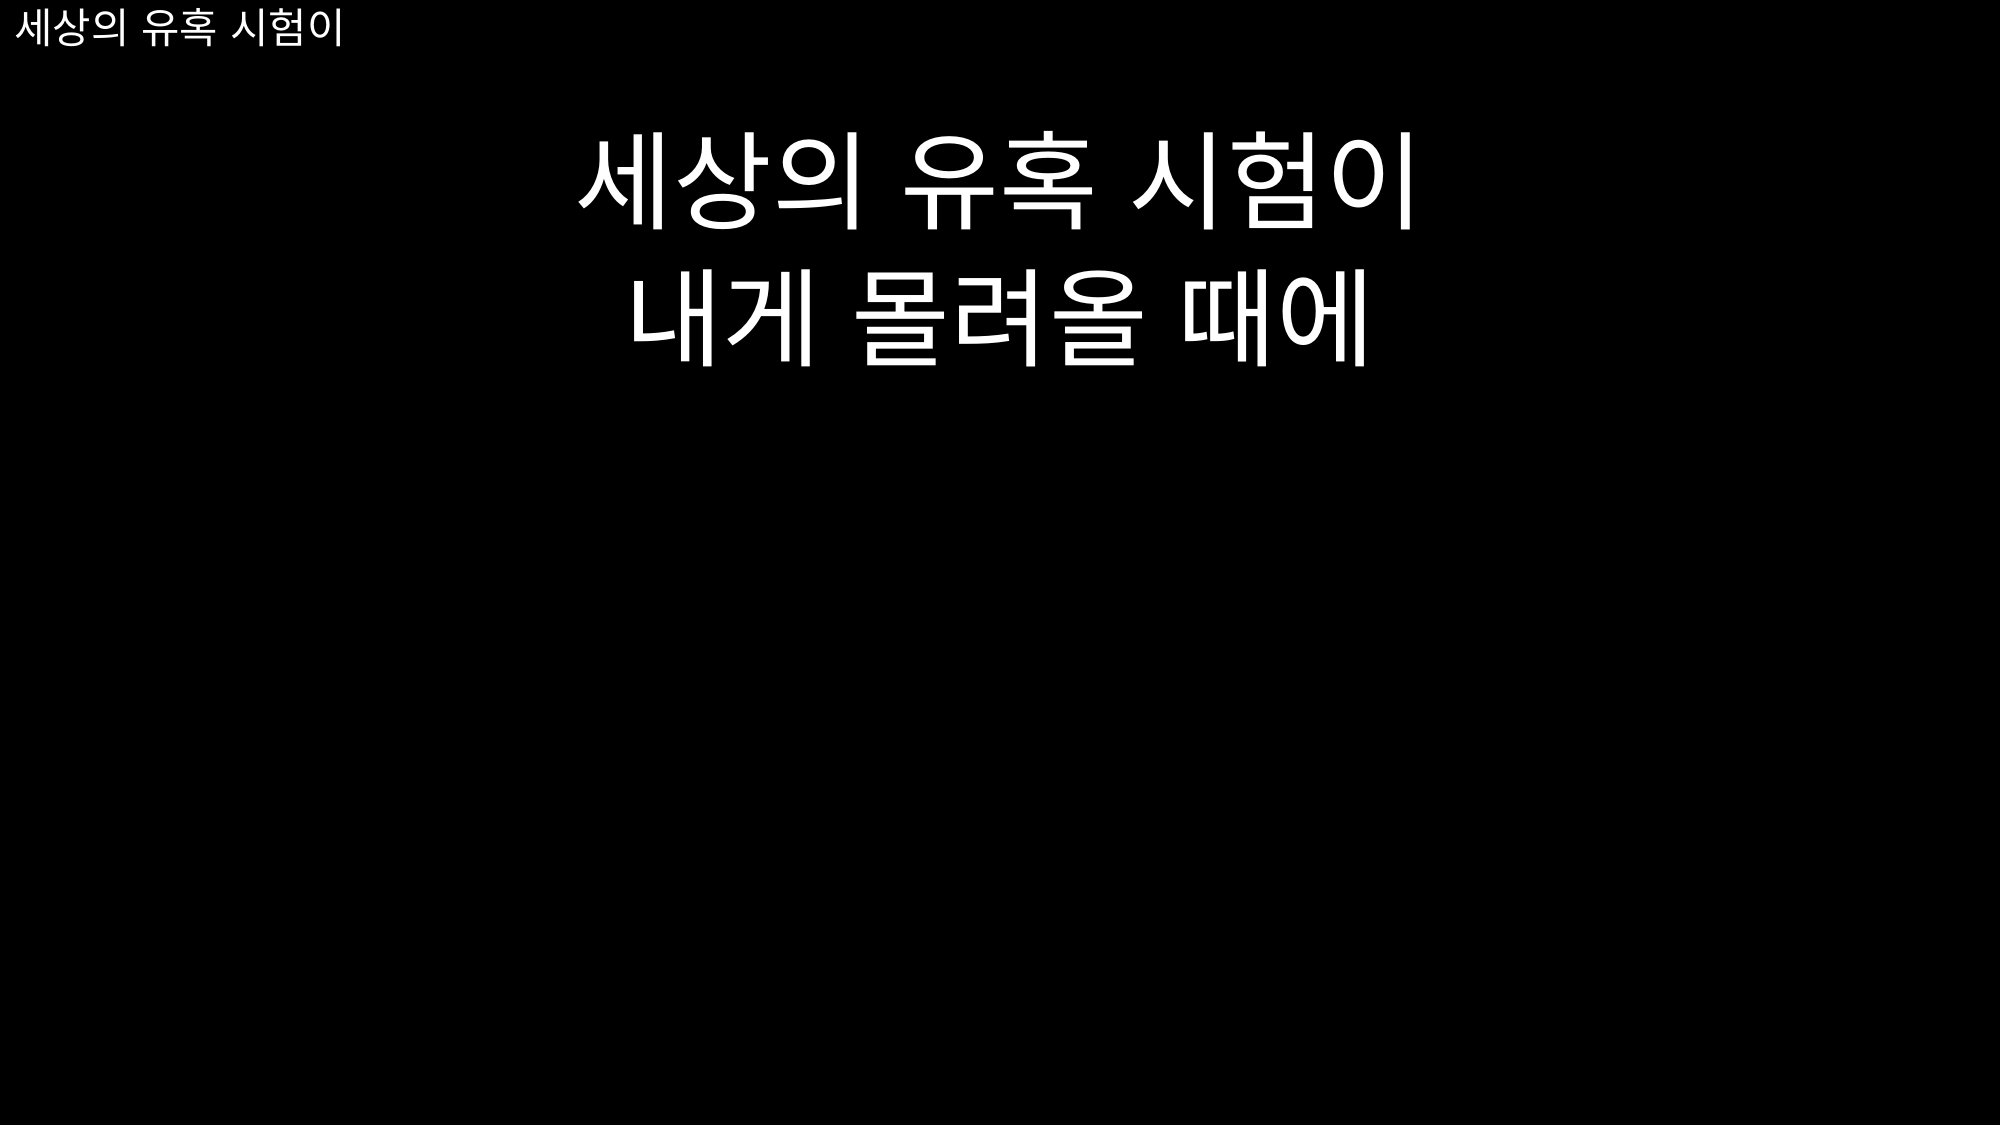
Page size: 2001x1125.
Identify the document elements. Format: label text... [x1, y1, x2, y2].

subtitle 세상의 유혹 시험이 내게 몰려올 때에 [0, 3, 2000, 781]
